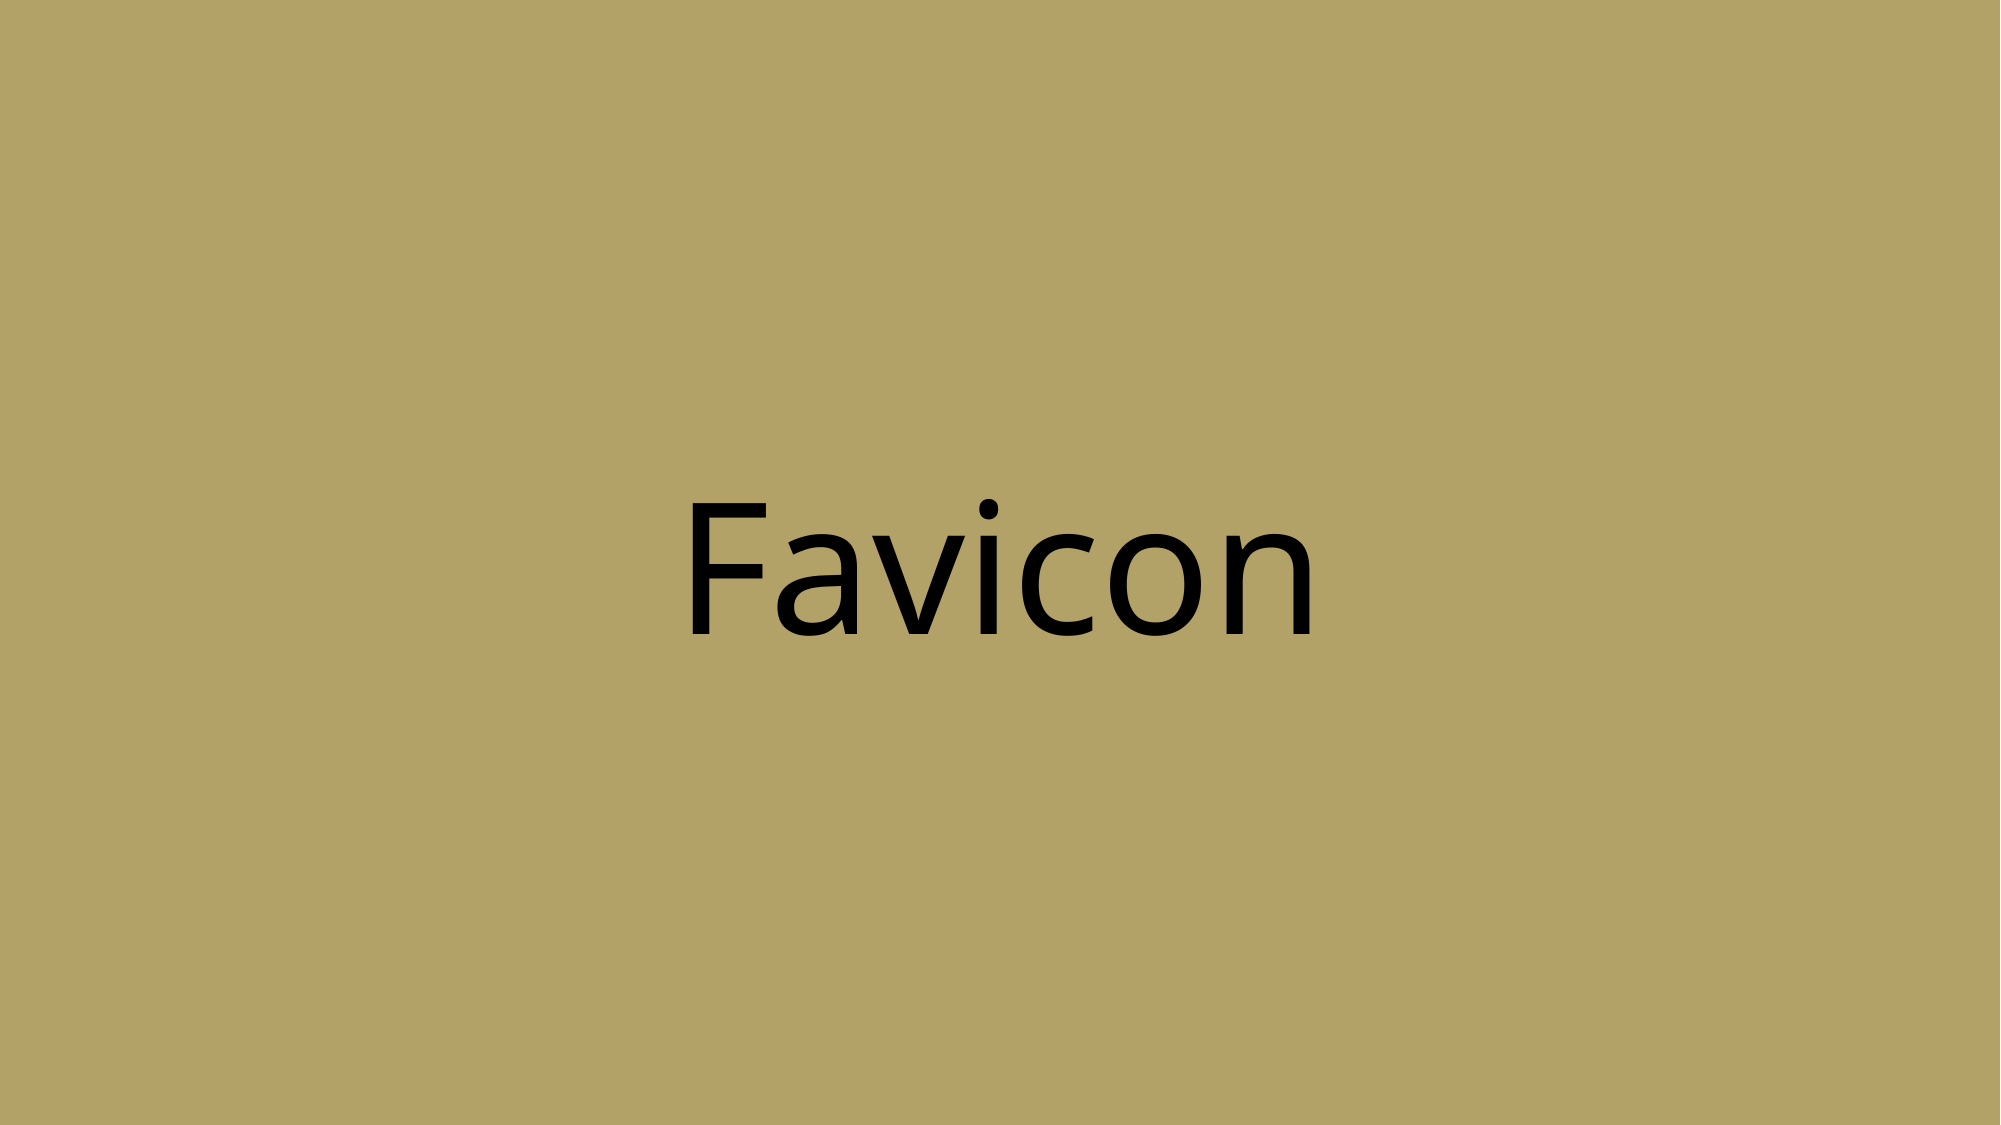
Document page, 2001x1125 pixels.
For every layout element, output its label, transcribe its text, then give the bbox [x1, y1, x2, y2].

text_box Favicon [660, 443, 1340, 679]
